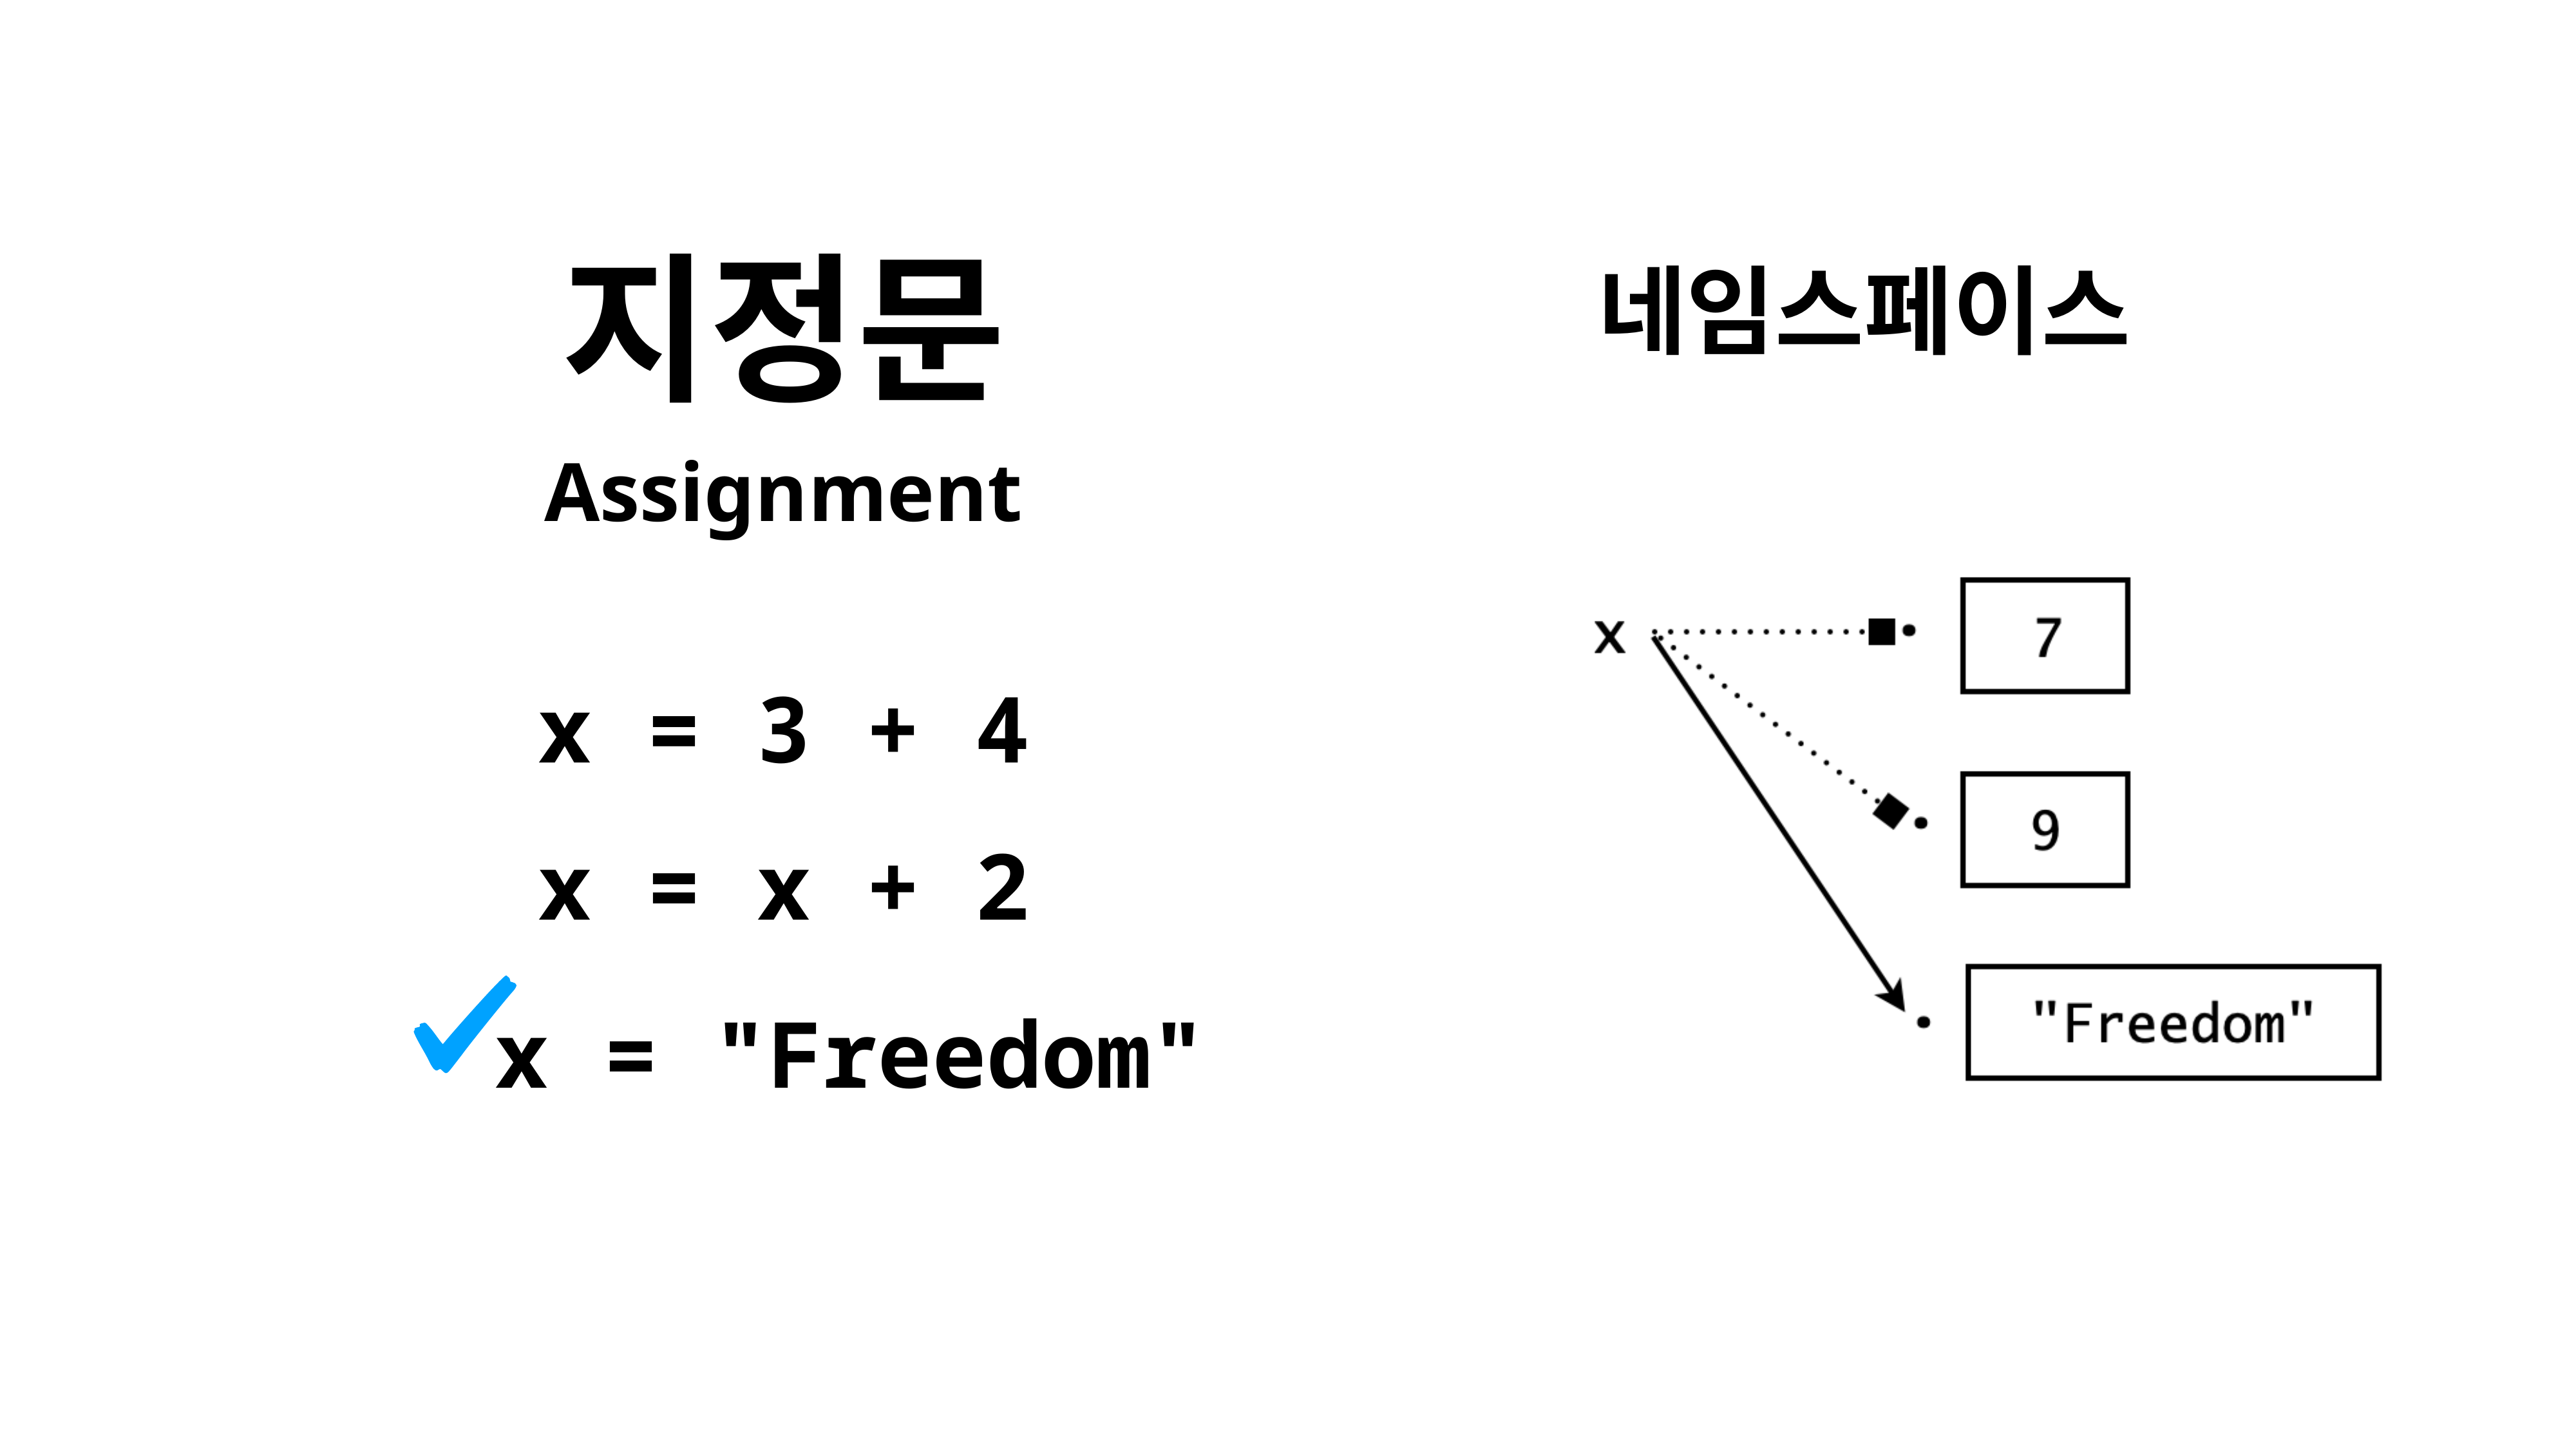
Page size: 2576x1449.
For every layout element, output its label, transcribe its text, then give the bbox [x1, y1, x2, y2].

text_box 네임스페이스 [1590, 243, 2139, 374]
text_box x = "Freedom" [486, 934, 1269, 1114]
text_box [413, 995, 486, 1074]
text_box Assignment [536, 433, 1031, 545]
text_box x = 3 + 4 [529, 609, 1037, 766]
picture [1573, 556, 2410, 1106]
text_box 지정문 [507, 190, 1060, 427]
text_box x = x + 2 [529, 766, 1037, 934]
